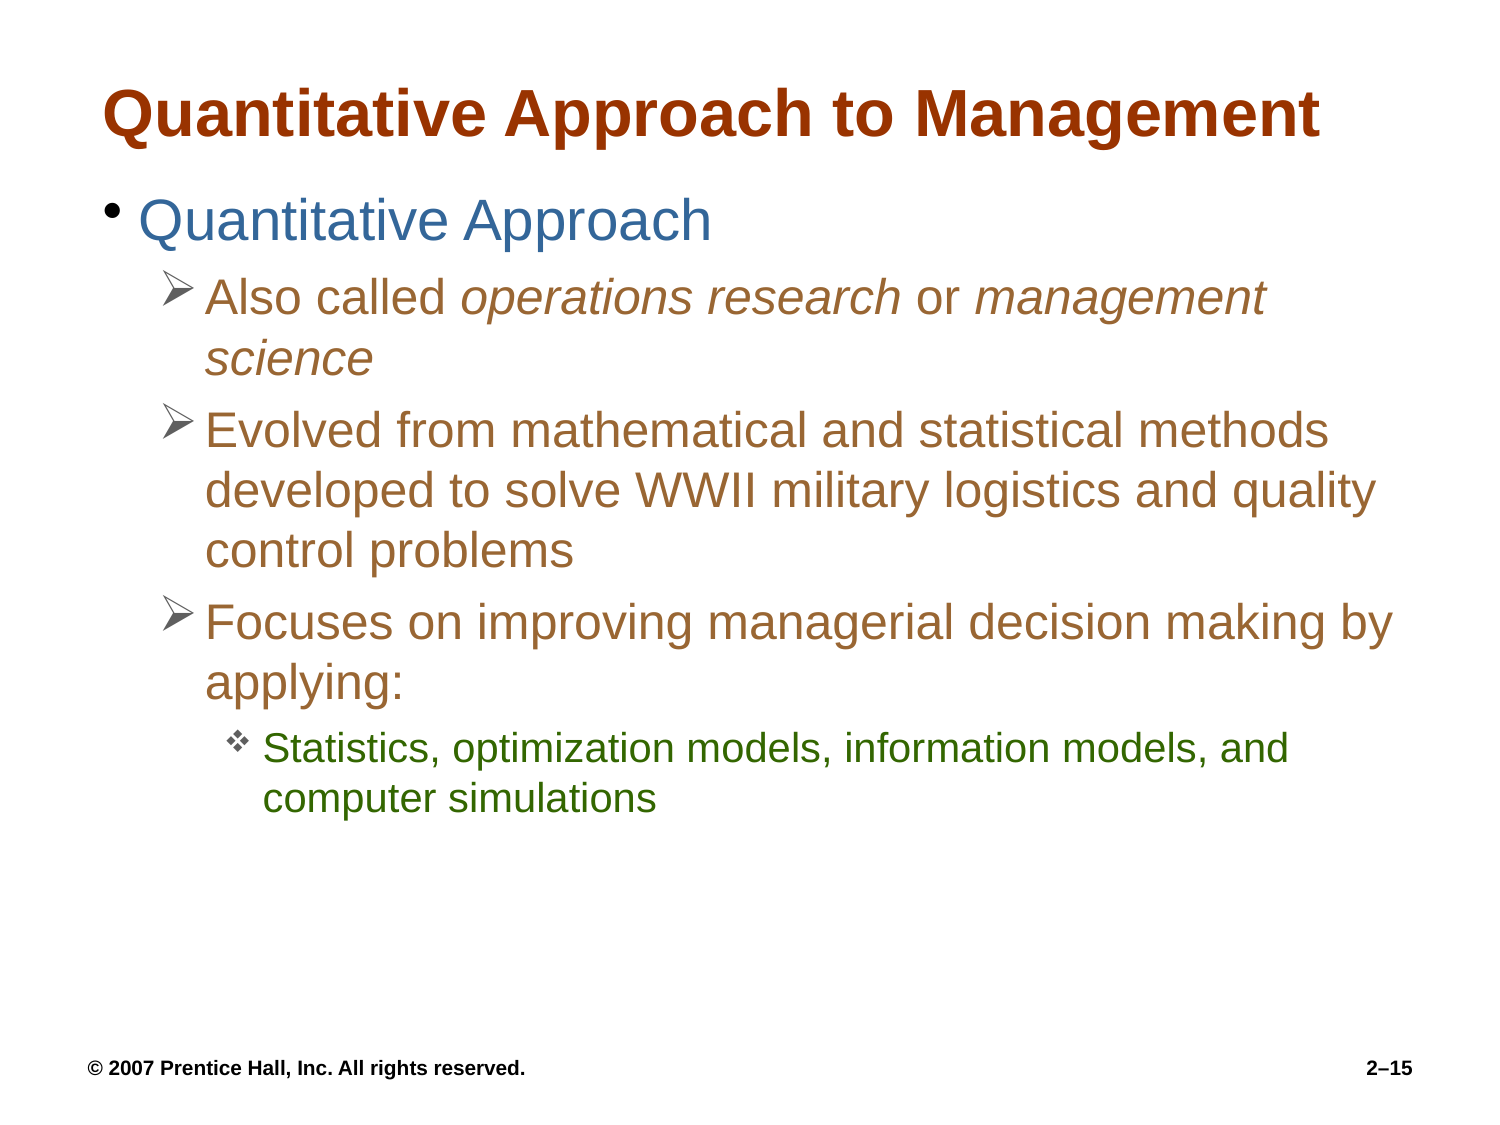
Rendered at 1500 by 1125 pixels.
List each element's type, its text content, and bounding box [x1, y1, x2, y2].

slide_number 2–15 [1050, 1012, 1413, 1088]
footer © 2007 Prentice Hall, Inc. All rights reserved. [87, 1012, 750, 1088]
list Quantitative Approach Also called operations research or management science Evolved from mathematical and statistical methods developed to solve WWII military logistics and quality control problems Focuses on improving managerial decision making by applying: Statistics, optimization models, information models, and computer simulations [87, 174, 1417, 1000]
title Quantitative Approach to Management [87, 62, 1413, 158]
